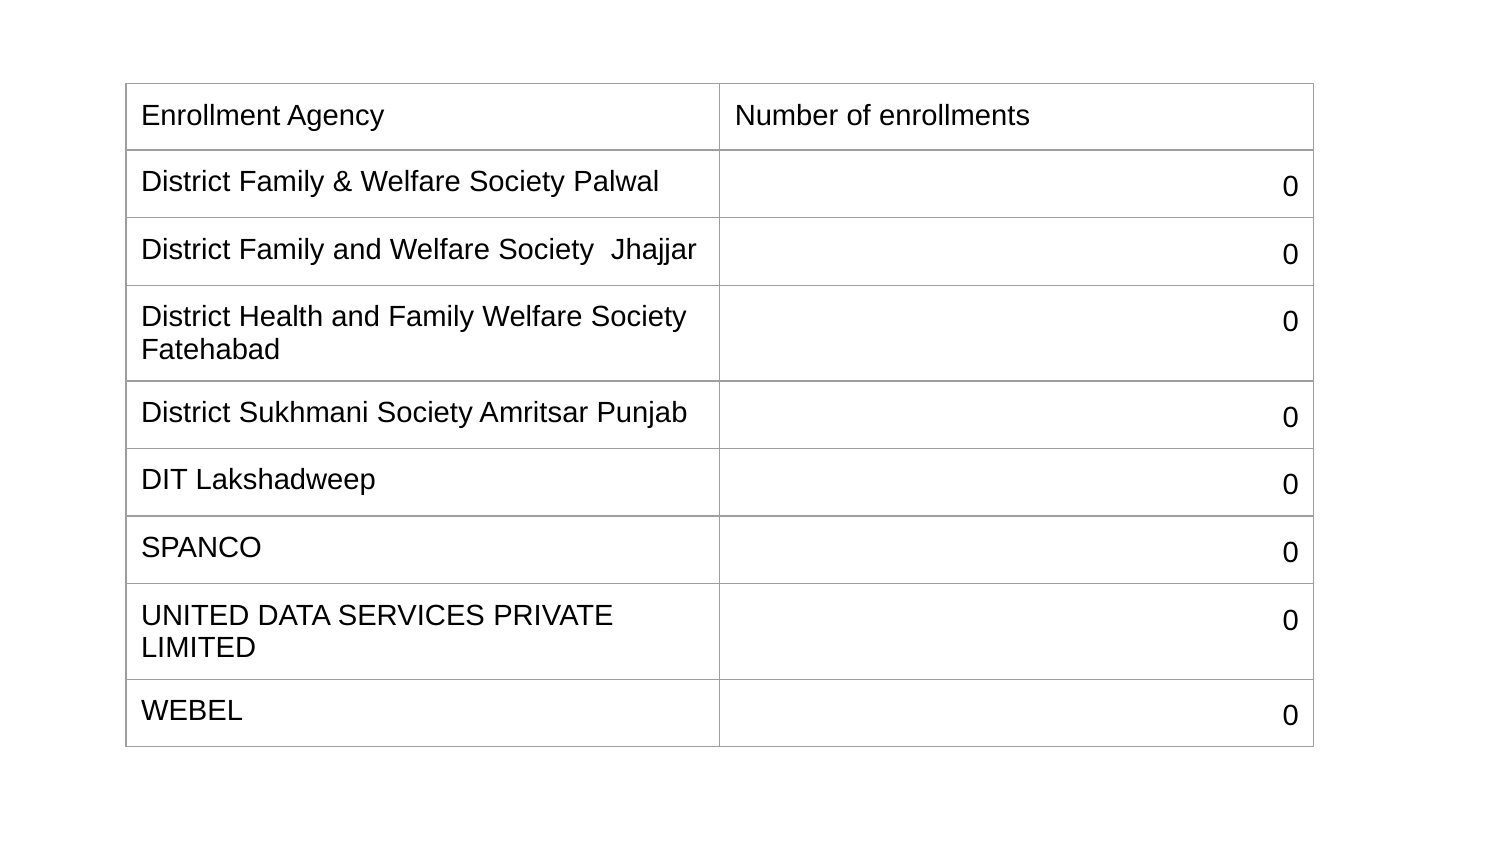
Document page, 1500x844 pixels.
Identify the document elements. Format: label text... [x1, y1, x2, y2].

table_cell 0 [720, 382, 1313, 448]
table_cell DIT Lakshadweep [127, 449, 719, 515]
table_cell District Sukhmani Society Amritsar Punjab [127, 382, 719, 448]
table_cell 0 [720, 218, 1313, 285]
table_cell 0 [720, 680, 1313, 746]
table_cell 0 [720, 449, 1313, 515]
table_cell 0 [720, 517, 1313, 583]
table_cell UNITED DATA SERVICES PRIVATE LIMITED [127, 584, 719, 679]
table_cell District Family & Welfare Society Palwal [127, 151, 719, 217]
table_cell 0 [720, 584, 1313, 679]
table_cell 0 [720, 151, 1313, 217]
table_header Enrollment Agency [127, 84, 719, 149]
table_cell District Health and Family Welfare Society Fatehabad [127, 286, 719, 380]
table_cell District Family and Welfare Society Jhajjar [127, 218, 719, 285]
table_cell SPANCO [127, 517, 719, 583]
table_cell 0 [720, 286, 1313, 380]
table_header Number of enrollments [720, 84, 1313, 149]
table_cell WEBEL [127, 680, 719, 746]
